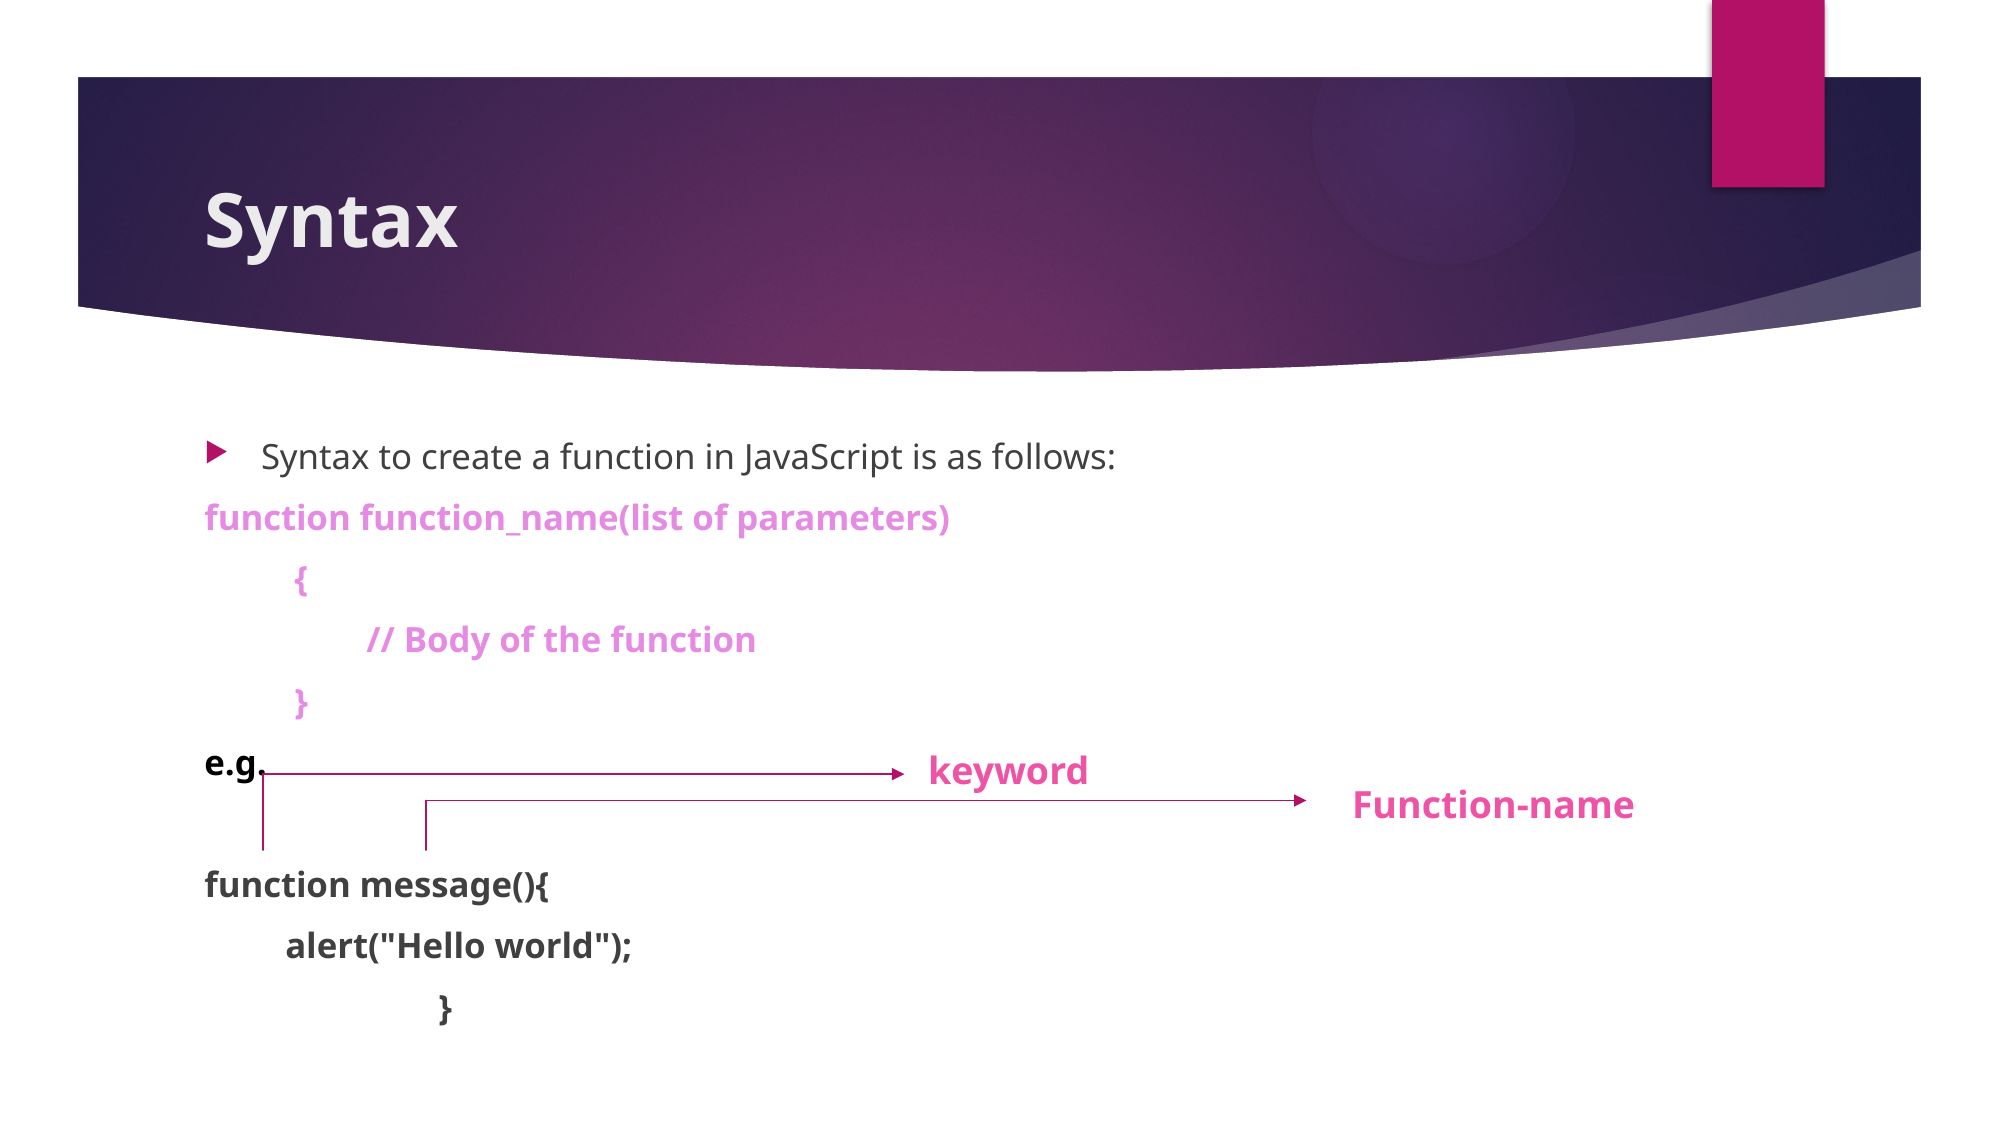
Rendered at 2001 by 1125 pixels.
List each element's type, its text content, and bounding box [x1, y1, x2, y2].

list Syntax to create a function in JavaScript is as follows: function function_name(list of parameters) { // Body of the function } e.g. function message(){ alert("Hello world"); } [189, 427, 1638, 1035]
title Syntax [189, 159, 1627, 276]
text_box keyword [913, 739, 1129, 799]
text_box Function-name [1337, 774, 1683, 834]
